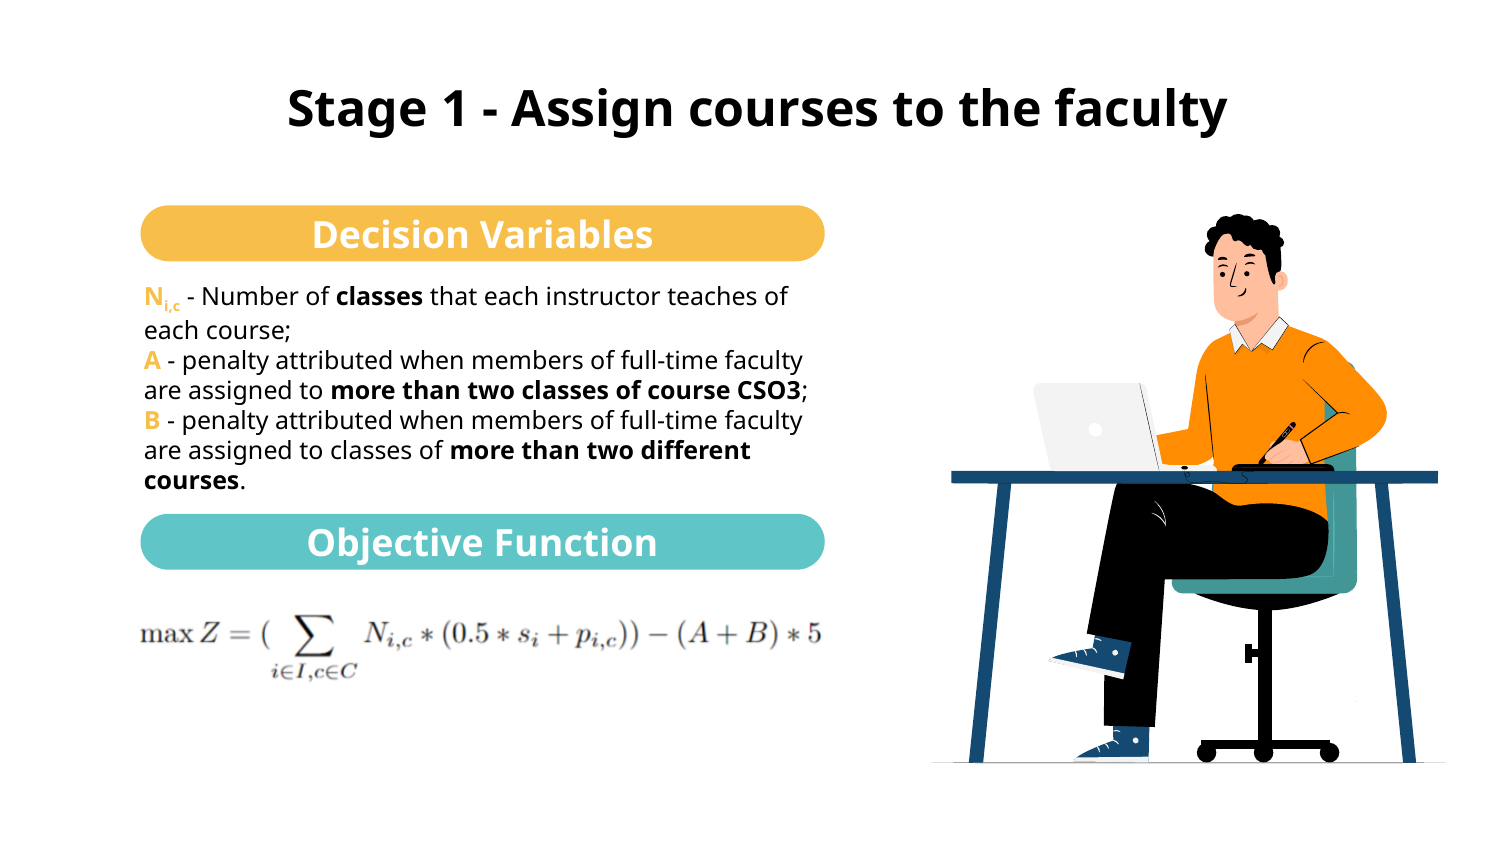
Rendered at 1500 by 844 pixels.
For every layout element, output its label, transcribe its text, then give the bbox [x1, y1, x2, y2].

title Stage 1 - Assign courses to the faculty [59, 61, 1457, 156]
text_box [931, 213, 1446, 764]
text_box Ni,c - Number of classes that each instructor teaches of each course; A - penalty attributed when members of full-time faculty are assigned to more than two classes of course CSO3; B - penalty attributed when members of full-time faculty are assigned to classes of more than two different courses. [128, 265, 837, 510]
text_box Objective Function [140, 513, 825, 570]
picture [140, 608, 825, 686]
text_box Decision Variables [140, 205, 825, 262]
